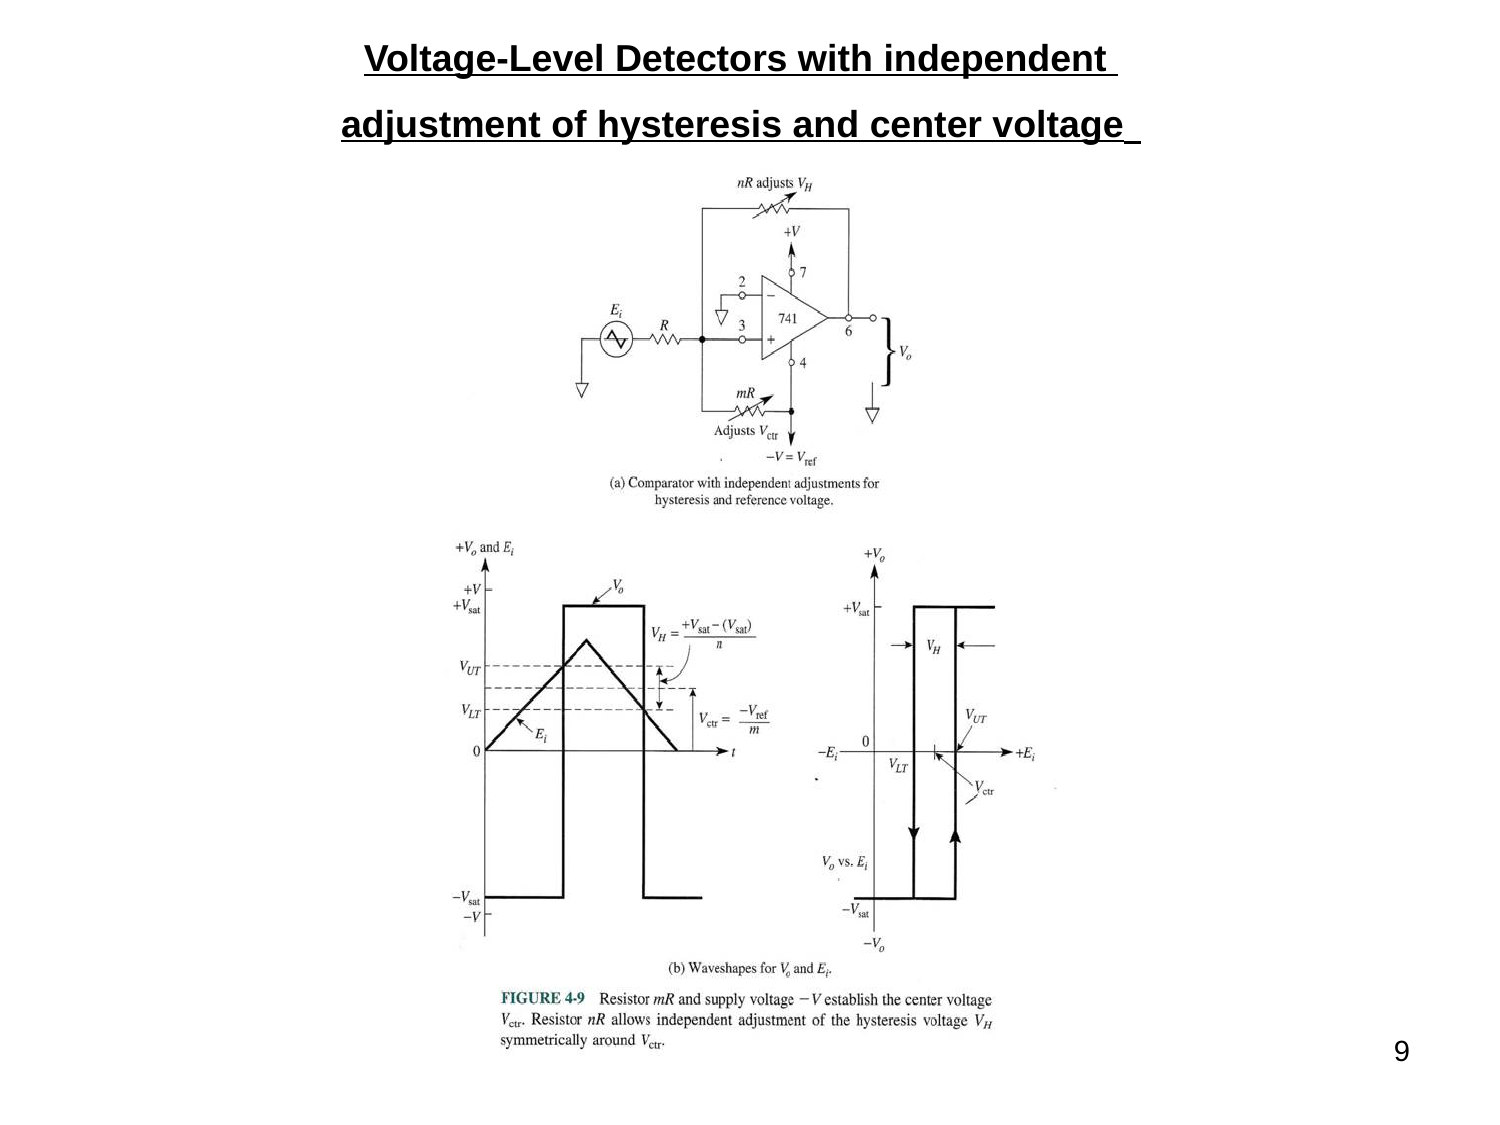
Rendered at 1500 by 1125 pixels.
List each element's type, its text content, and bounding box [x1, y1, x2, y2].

picture [435, 160, 1075, 1088]
text_box Voltage-Level Detectors with independent adjustment of hysteresis and center voltage [100, 27, 1382, 168]
slide_number 9 [1074, 1024, 1426, 1103]
